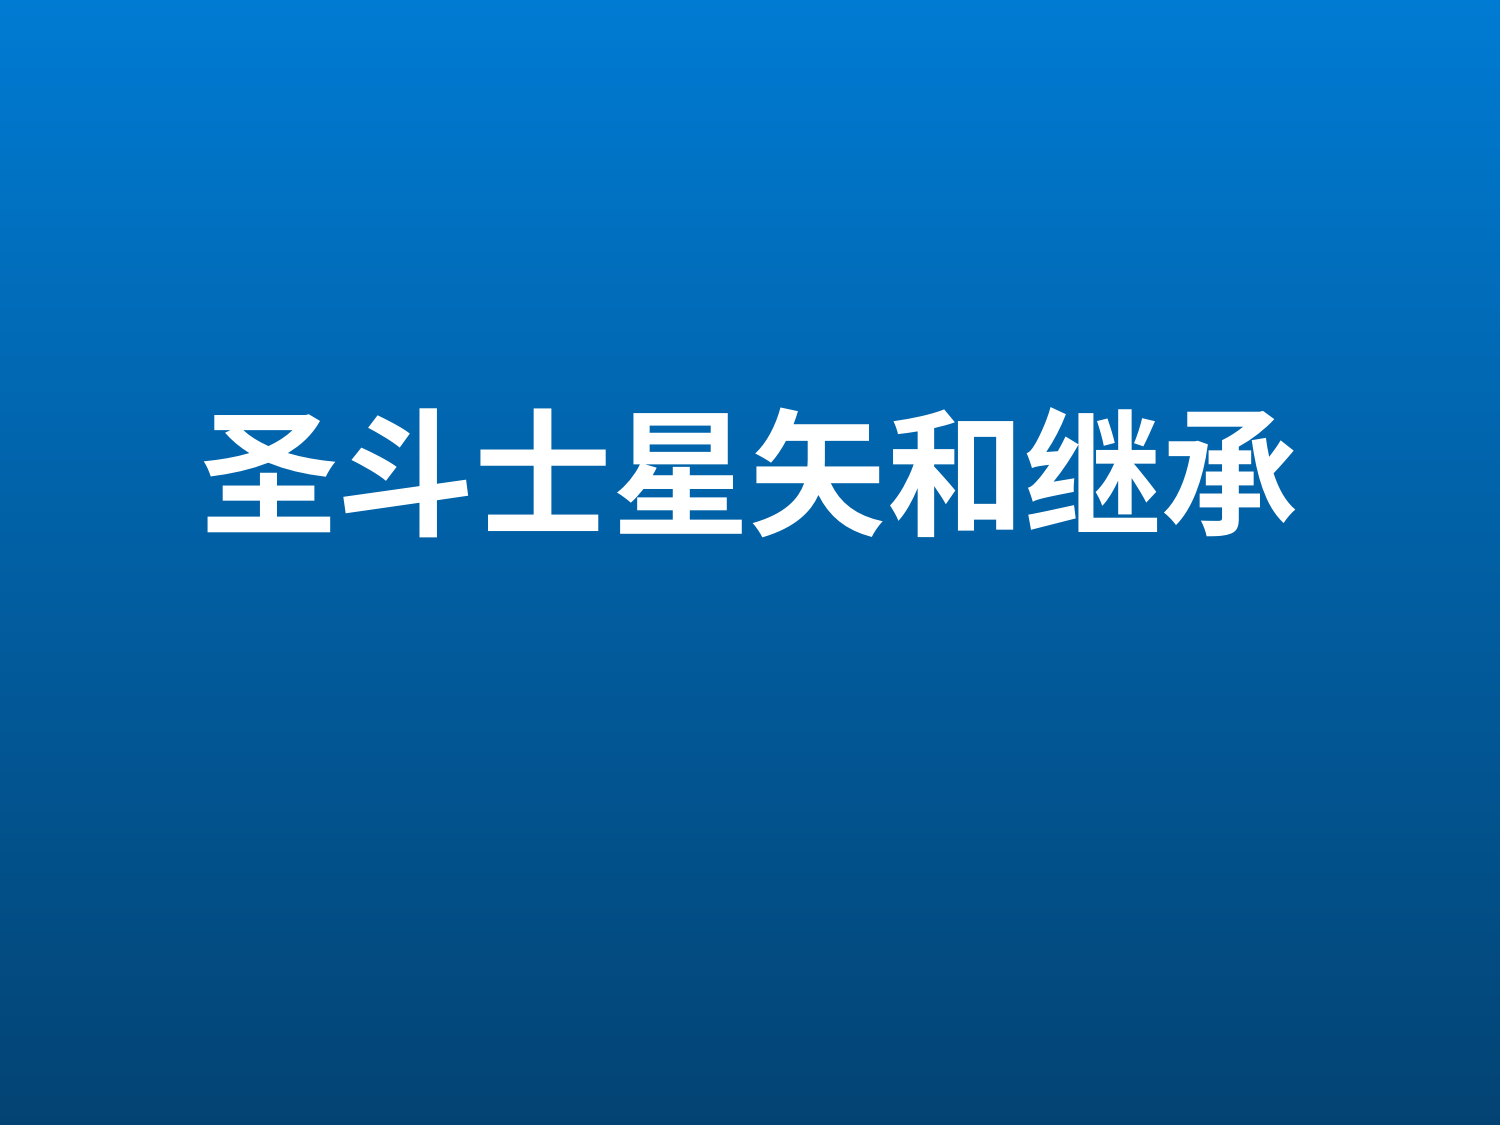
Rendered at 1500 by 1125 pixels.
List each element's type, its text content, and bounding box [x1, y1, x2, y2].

title 圣斗士星矢和继承 [112, 349, 1388, 591]
